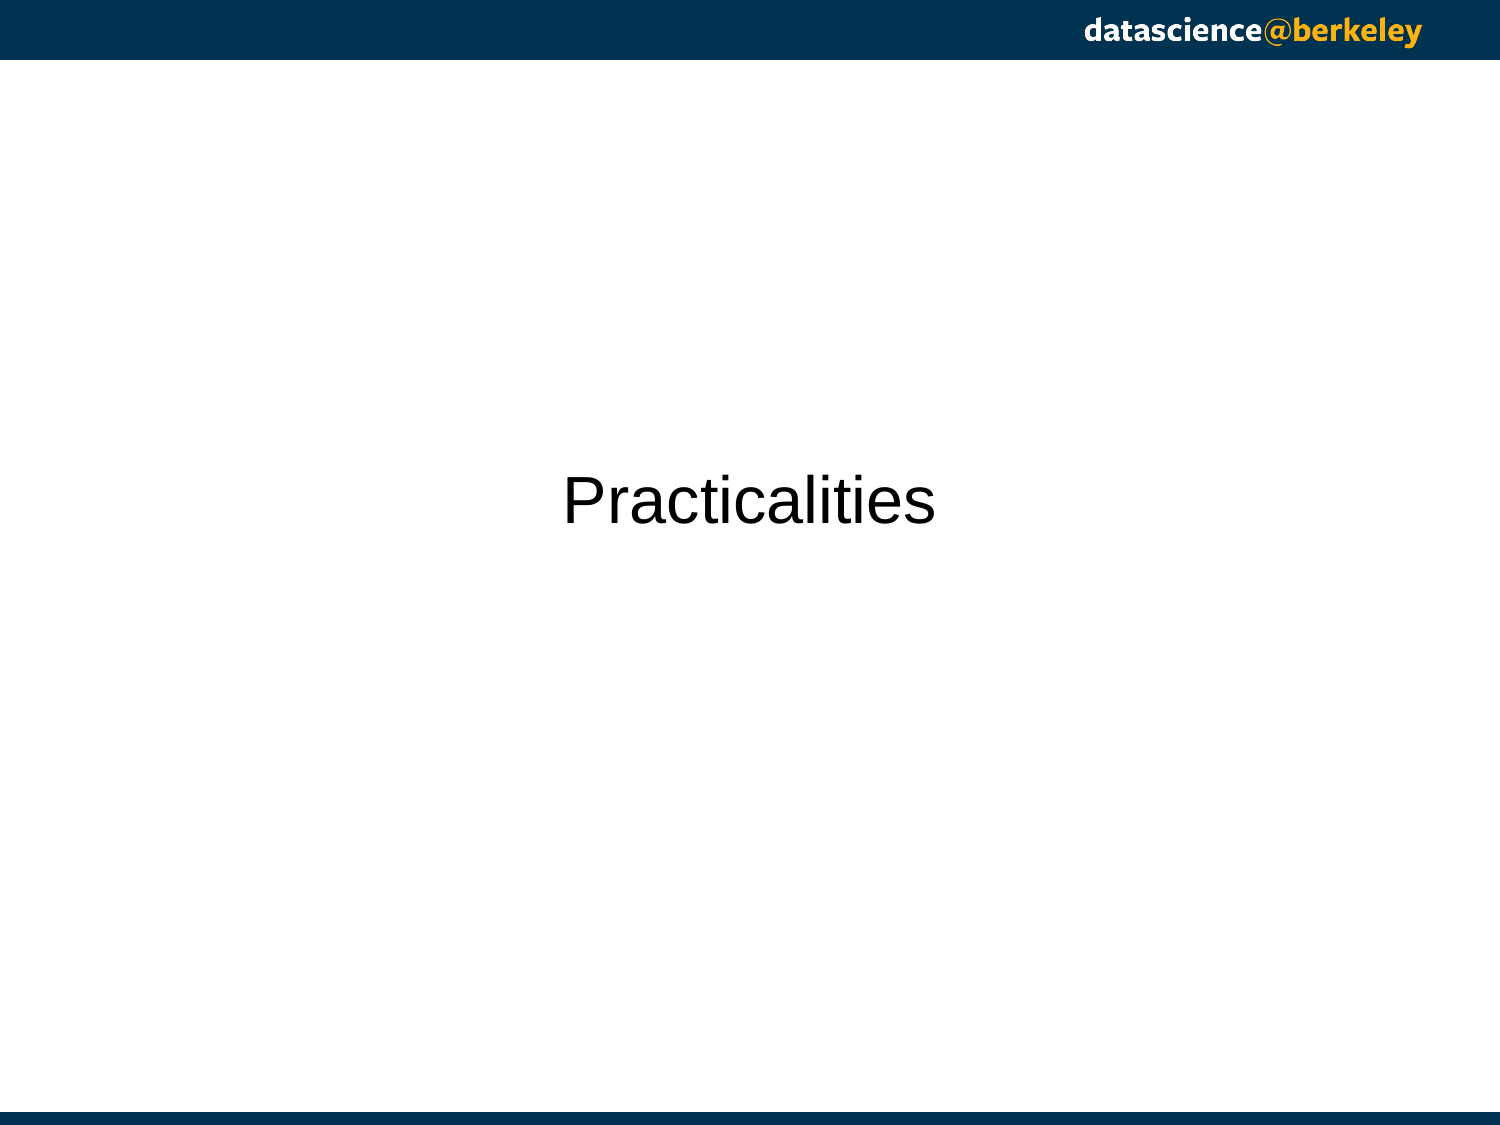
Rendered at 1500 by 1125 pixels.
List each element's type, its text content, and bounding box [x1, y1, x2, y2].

picture [1079, 10, 1431, 52]
list Practicalities [75, 262, 1425, 1005]
